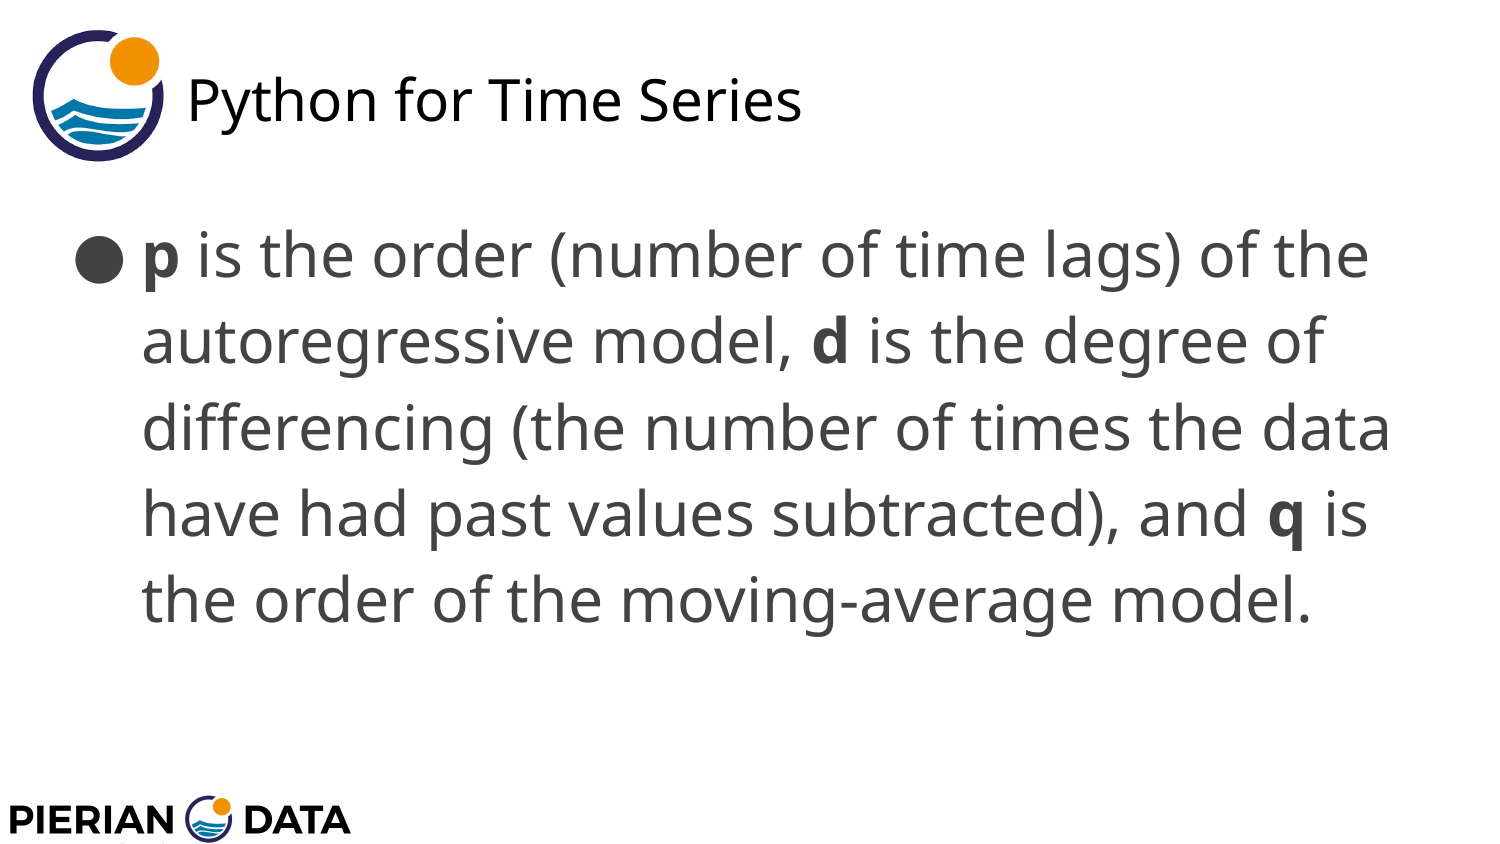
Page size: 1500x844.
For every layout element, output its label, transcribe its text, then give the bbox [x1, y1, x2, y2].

picture [24, 24, 172, 167]
list p is the order (number of time lags) of the autoregressive model, d is the degree of differencing (the number of times the data have had past values subtracted), and q is the order of the moving-average model. [51, 189, 1449, 750]
title Python for Time Series [176, 48, 1449, 143]
picture [0, 787, 368, 844]
